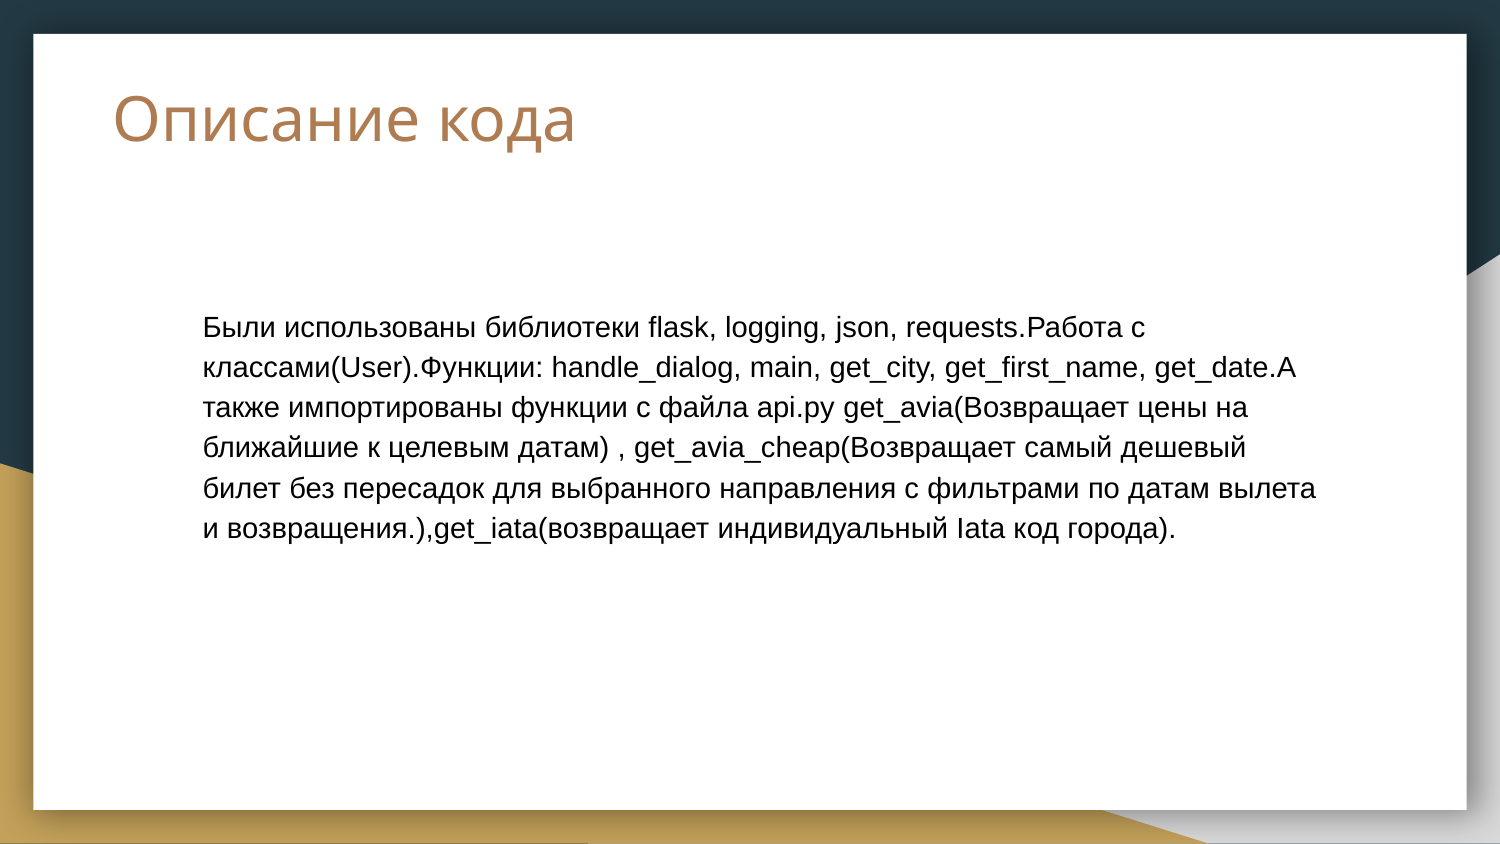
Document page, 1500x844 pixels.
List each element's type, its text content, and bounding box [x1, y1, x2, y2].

title Описание кода [97, 64, 921, 166]
list Были использованы библиотеки flask, logging, json, requests.Работа с классами(User).Функции: handle_dialog, main, get_city, get_first_name, get_date.А также импортированы функции с файла api.py get_avia(Возвращает цены на ближайшие к целевым датам) , get_avia_cheap(Возвращает самый дешевый билет без пересадок для выбранного направления с фильтрами по датам вылета и возвращения.),get_iata(возвращает индивидуальный Iata код города). [112, 288, 1344, 611]
